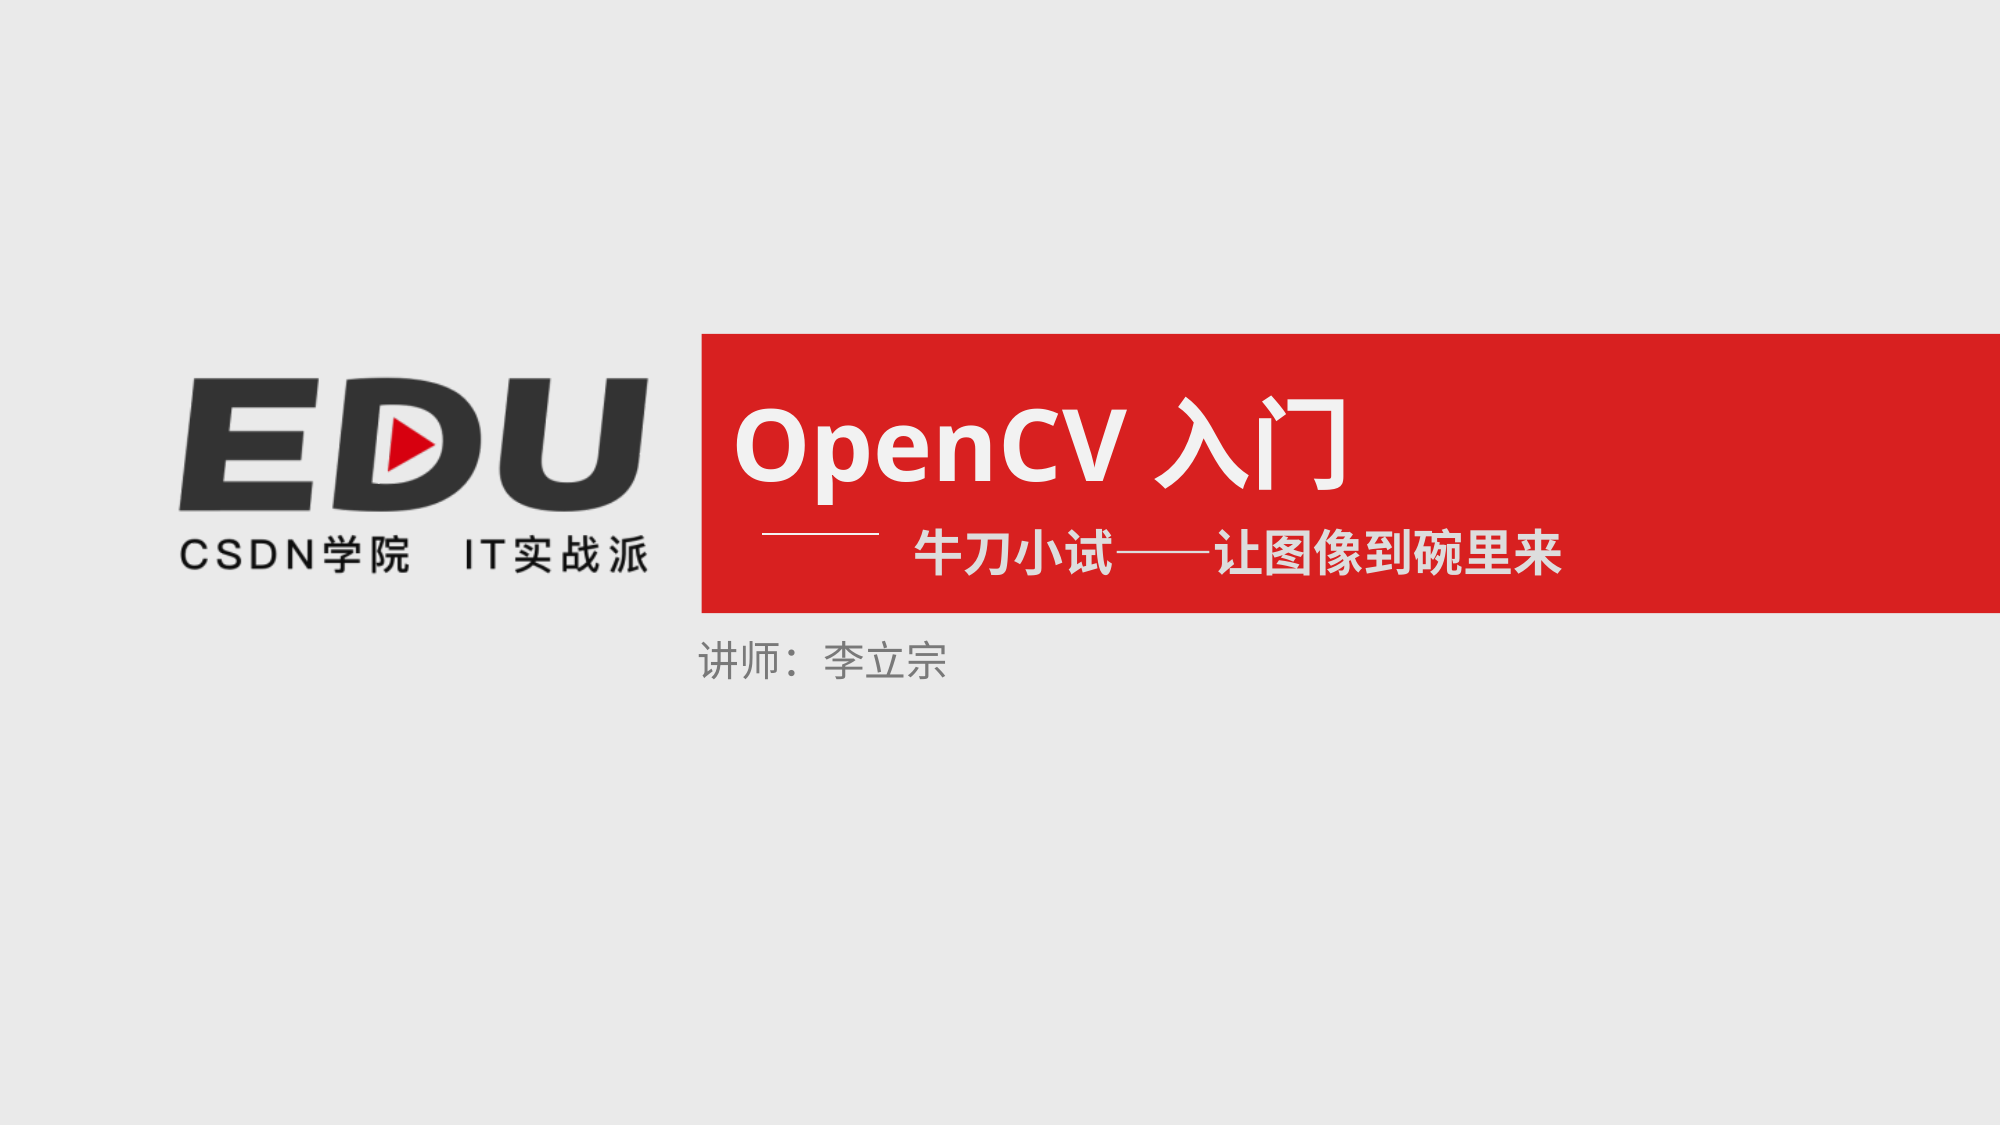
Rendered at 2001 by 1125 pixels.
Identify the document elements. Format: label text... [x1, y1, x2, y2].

title OpenCV入门 [716, 373, 2000, 492]
list 讲师：李立宗 [689, 626, 1615, 693]
picture [172, 363, 654, 584]
list 牛刀小试——让图像到碗里来 [905, 491, 1757, 590]
